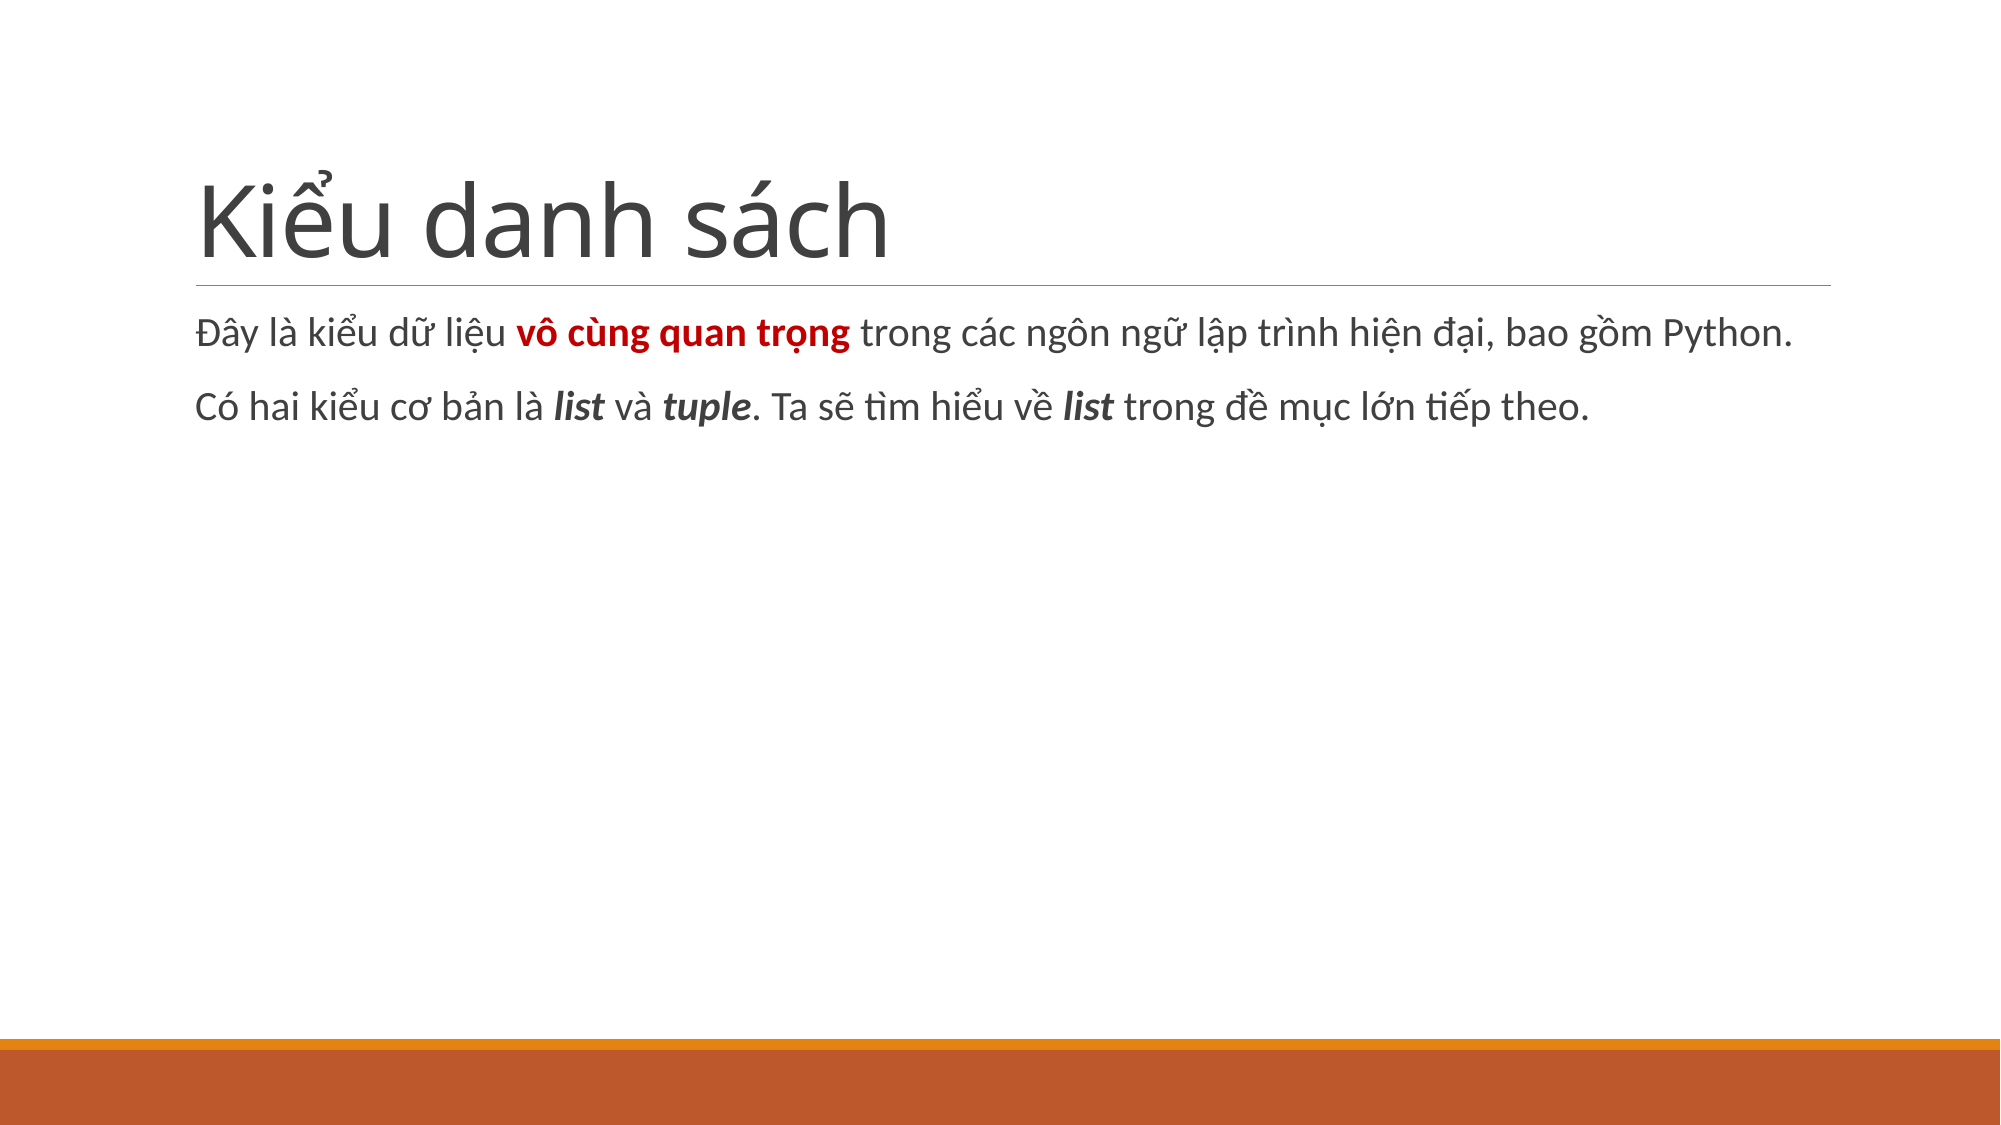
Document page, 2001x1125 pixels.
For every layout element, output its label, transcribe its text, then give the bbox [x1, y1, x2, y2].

list Đây là kiểu dữ liệu vô cùng quan trọng trong các ngôn ngữ lập trình hiện đại, bao gồm Python. Có hai kiểu cơ bản là list và tuple. Ta sẽ tìm hiểu về list trong đề mục lớn tiếp theo. [180, 302, 1830, 963]
title Kiểu danh sách [180, 47, 1830, 285]
